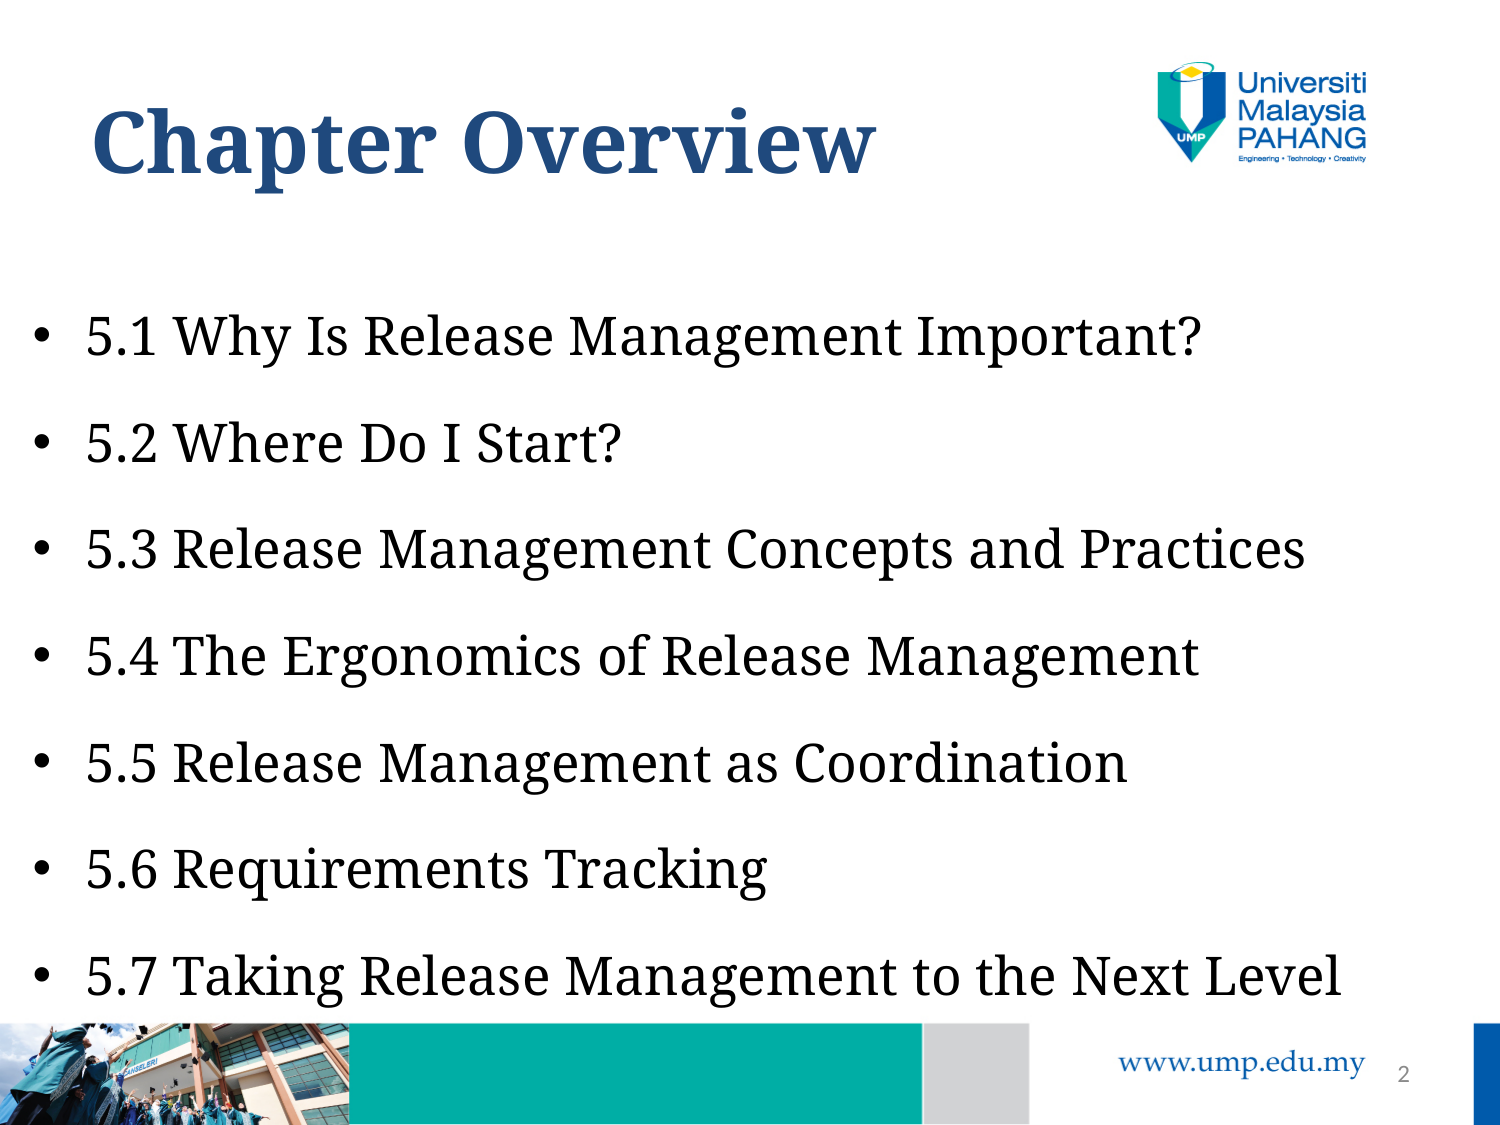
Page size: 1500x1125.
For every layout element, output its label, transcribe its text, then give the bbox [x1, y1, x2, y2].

list 5.1 Why Is Release Management Important? 5.2 Where Do I Start? 5.3 Release Management Concepts and Practices 5.4 The Ergonomics of Release Management 5.5 Release Management as Coordination 5.6 Requirements Tracking 5.7 Taking Release Management to the Next Level [17, 262, 1471, 1024]
slide_number 2 [1074, 1042, 1425, 1103]
title Chapter Overview [75, 45, 1425, 233]
picture [0, 0, 1500, 1125]
